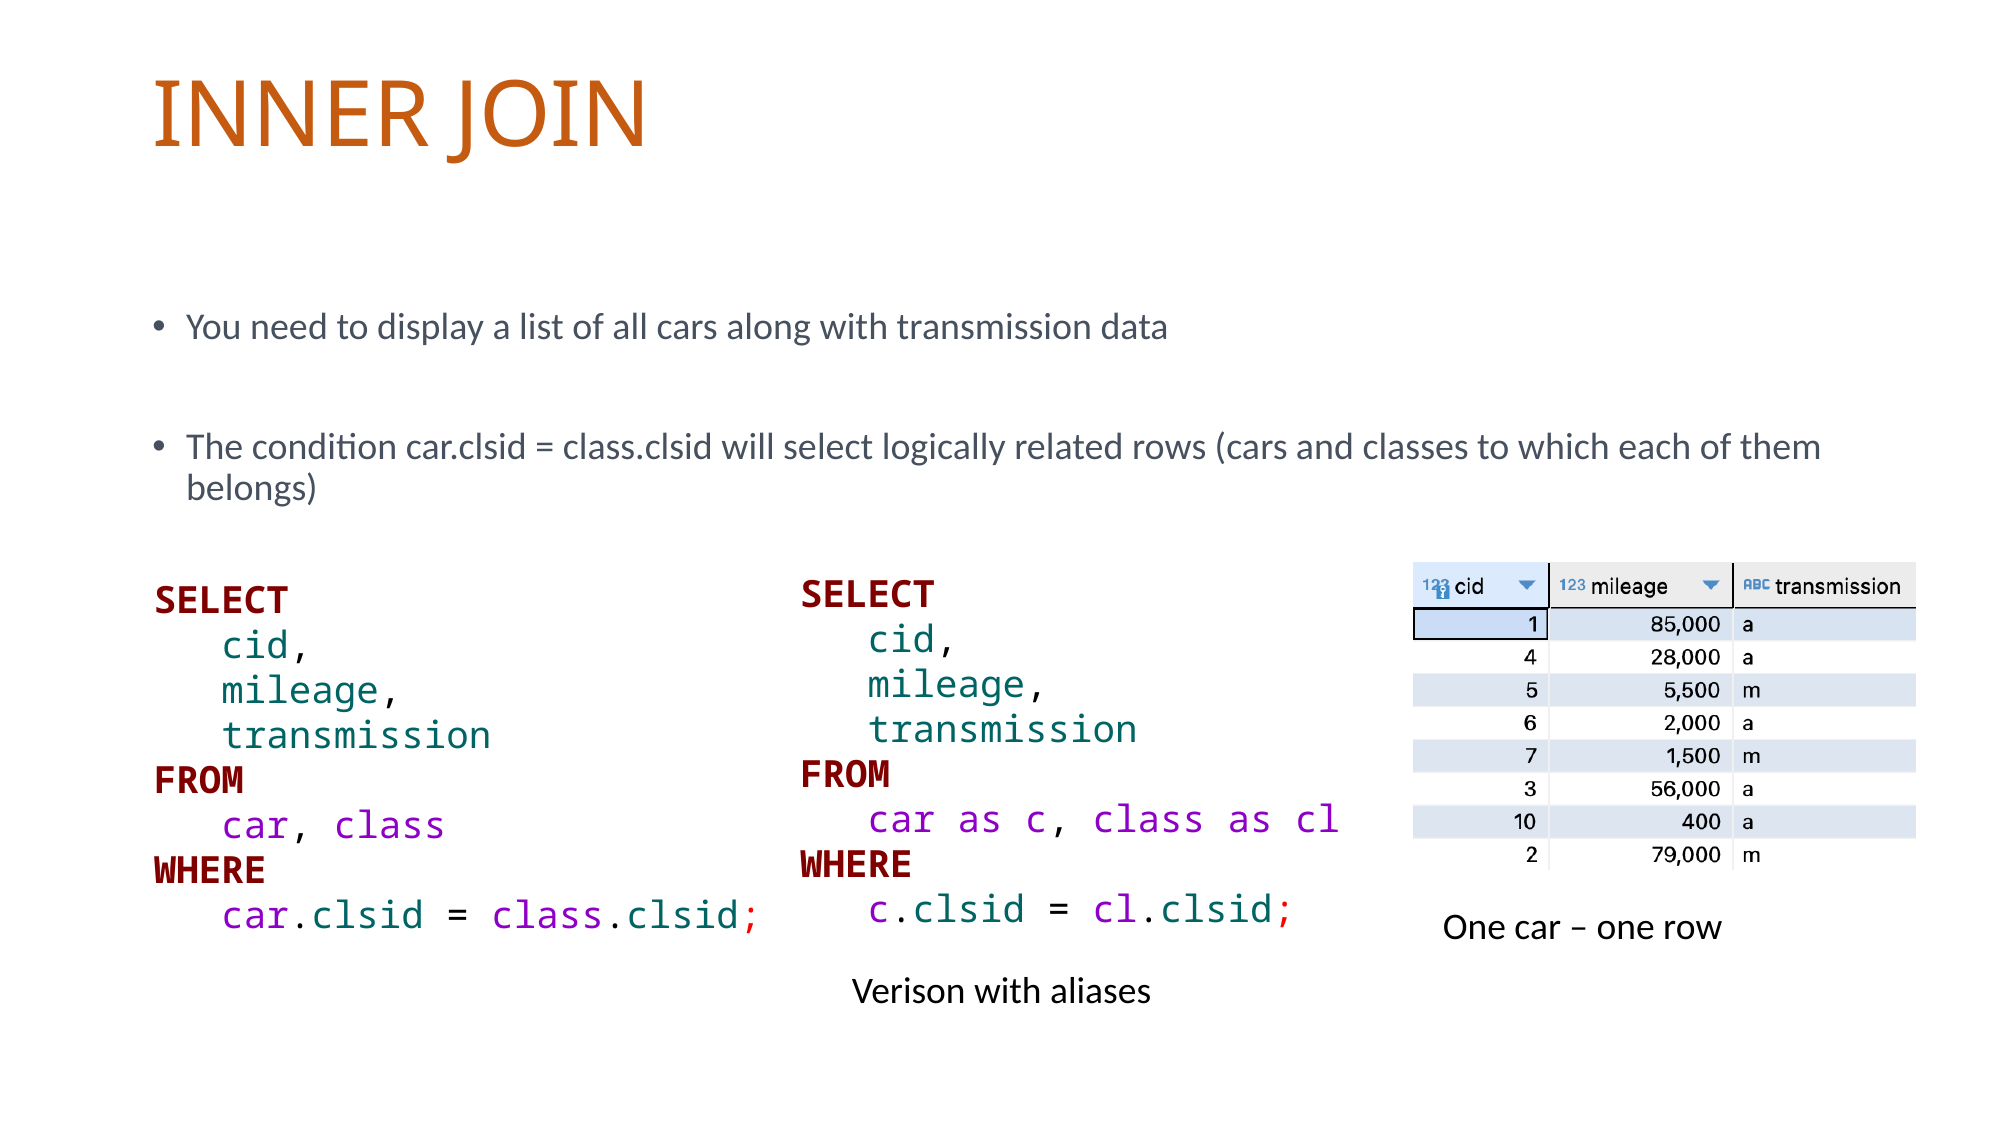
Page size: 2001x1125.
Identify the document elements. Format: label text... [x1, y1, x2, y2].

picture [1413, 562, 1916, 870]
text_box Verison with aliases [836, 958, 1250, 1019]
list You need to display a list of all cars along with transmission data The condition car.clsid = class.clsid will select logically related rows (cars and classes to which each of them belongs) [137, 299, 1863, 517]
title INNER JOIN [137, 59, 1863, 278]
text_box One car – one row [1427, 894, 1738, 955]
text_box SELECT cid, mileage, transmission FROM car, class WHERE car.clsid = class.clsid; [139, 568, 777, 944]
text_box SELECT cid, mileage, transmission FROM car as c, class as cl WHERE c.clsid = cl.clsid; [785, 562, 1356, 938]
